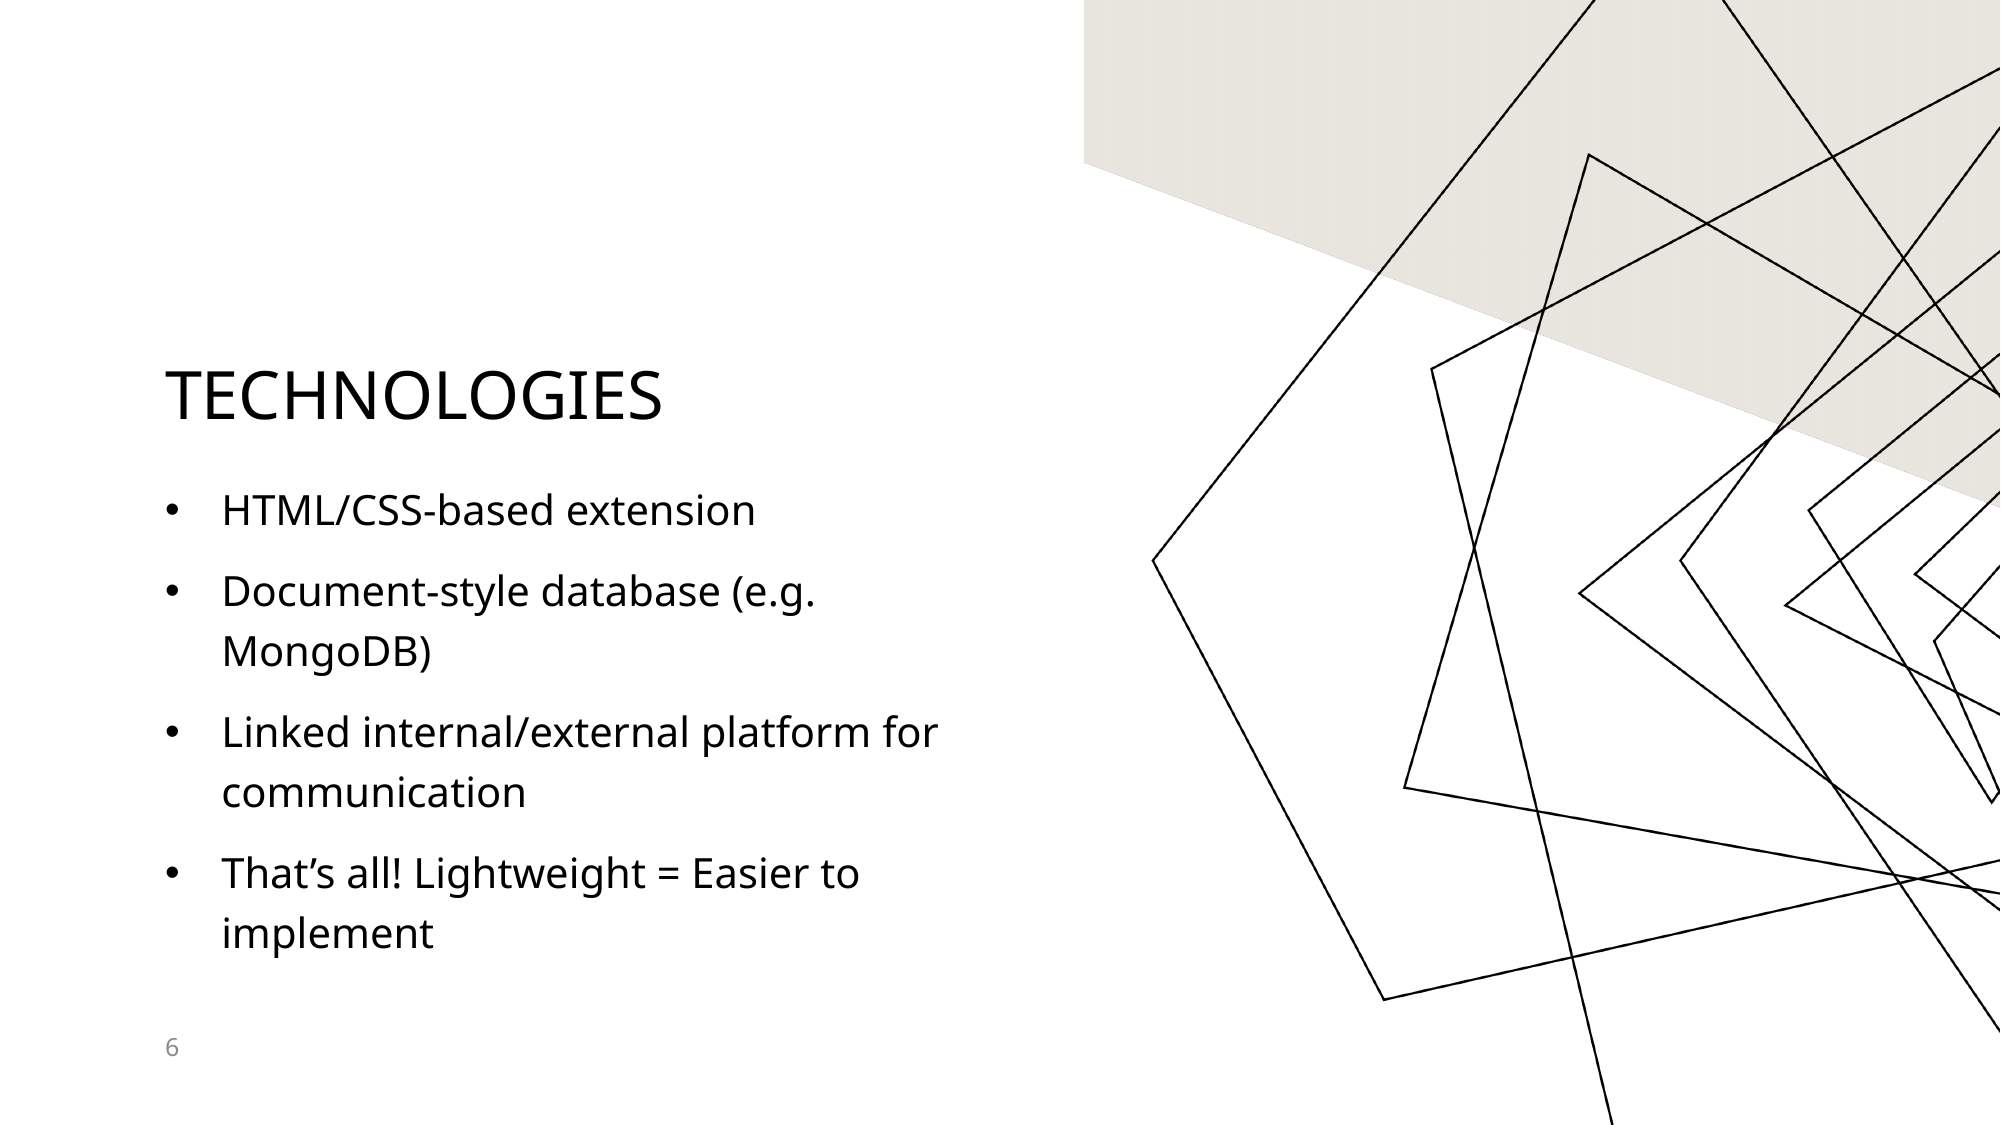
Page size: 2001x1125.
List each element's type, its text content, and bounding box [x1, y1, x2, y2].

title Technologies [150, 51, 1000, 442]
list HTML/CSS-based extension Document-style database (e.g. MongoDB) Linked internal/external platform for communication That’s all! Lightweight = Easier to implement [150, 466, 1000, 980]
picture [1083, 0, 2001, 1125]
slide_number 6 [150, 1024, 254, 1074]
